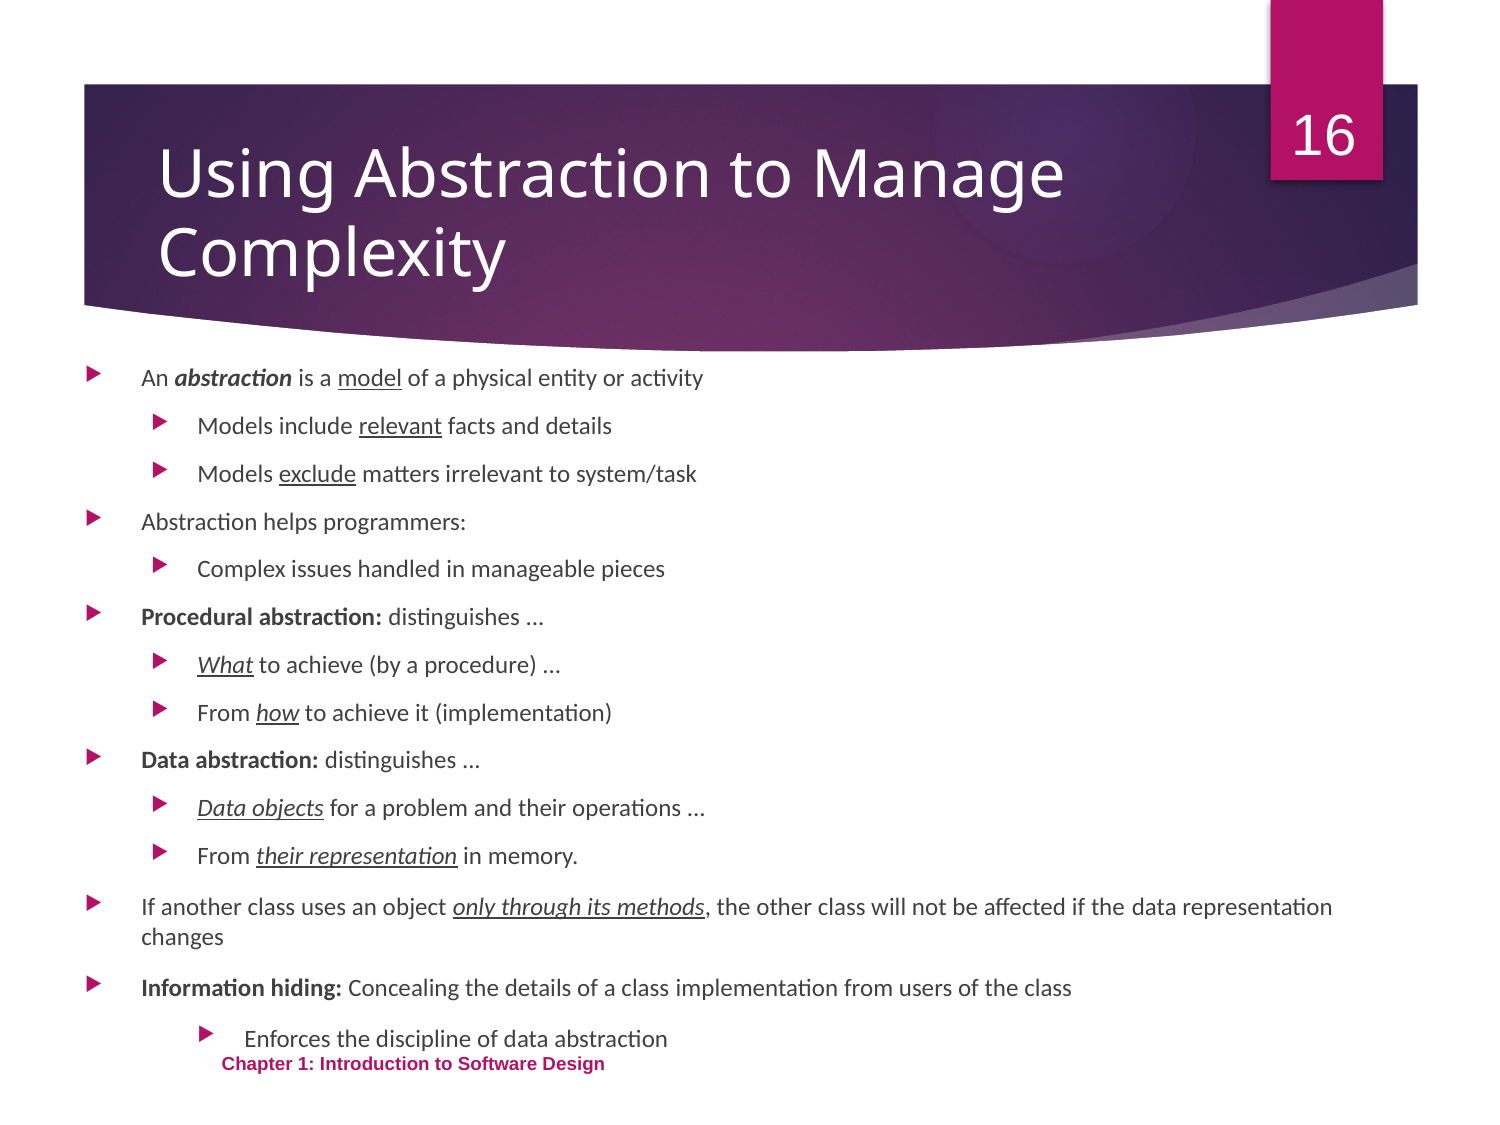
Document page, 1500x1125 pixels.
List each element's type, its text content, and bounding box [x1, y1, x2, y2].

title Using Abstraction to Manage Complexity [142, 152, 1183, 269]
footer Chapter 1: Introduction to Software Design [96, 1044, 731, 1082]
list An abstraction is a model of a physical entity or activity Models include relevant facts and details Models exclude matters irrelevant to system/task Abstraction helps programmers: Complex issues handled in manageable pieces Procedural abstraction: distinguishes ... What to achieve (by a procedure) ... From how to achieve it (implementation) Data abstraction: distinguishes ... Data objects for a problem and their operations ... From their representation in memory. If another class uses an object only through its methods, the other class will not be affected if the data representation changes Information hiding: Concealing the details of a class implementation from users of the class Enforces the discipline of data abstraction [69, 357, 1430, 937]
slide_number 16 [1259, 48, 1390, 175]
